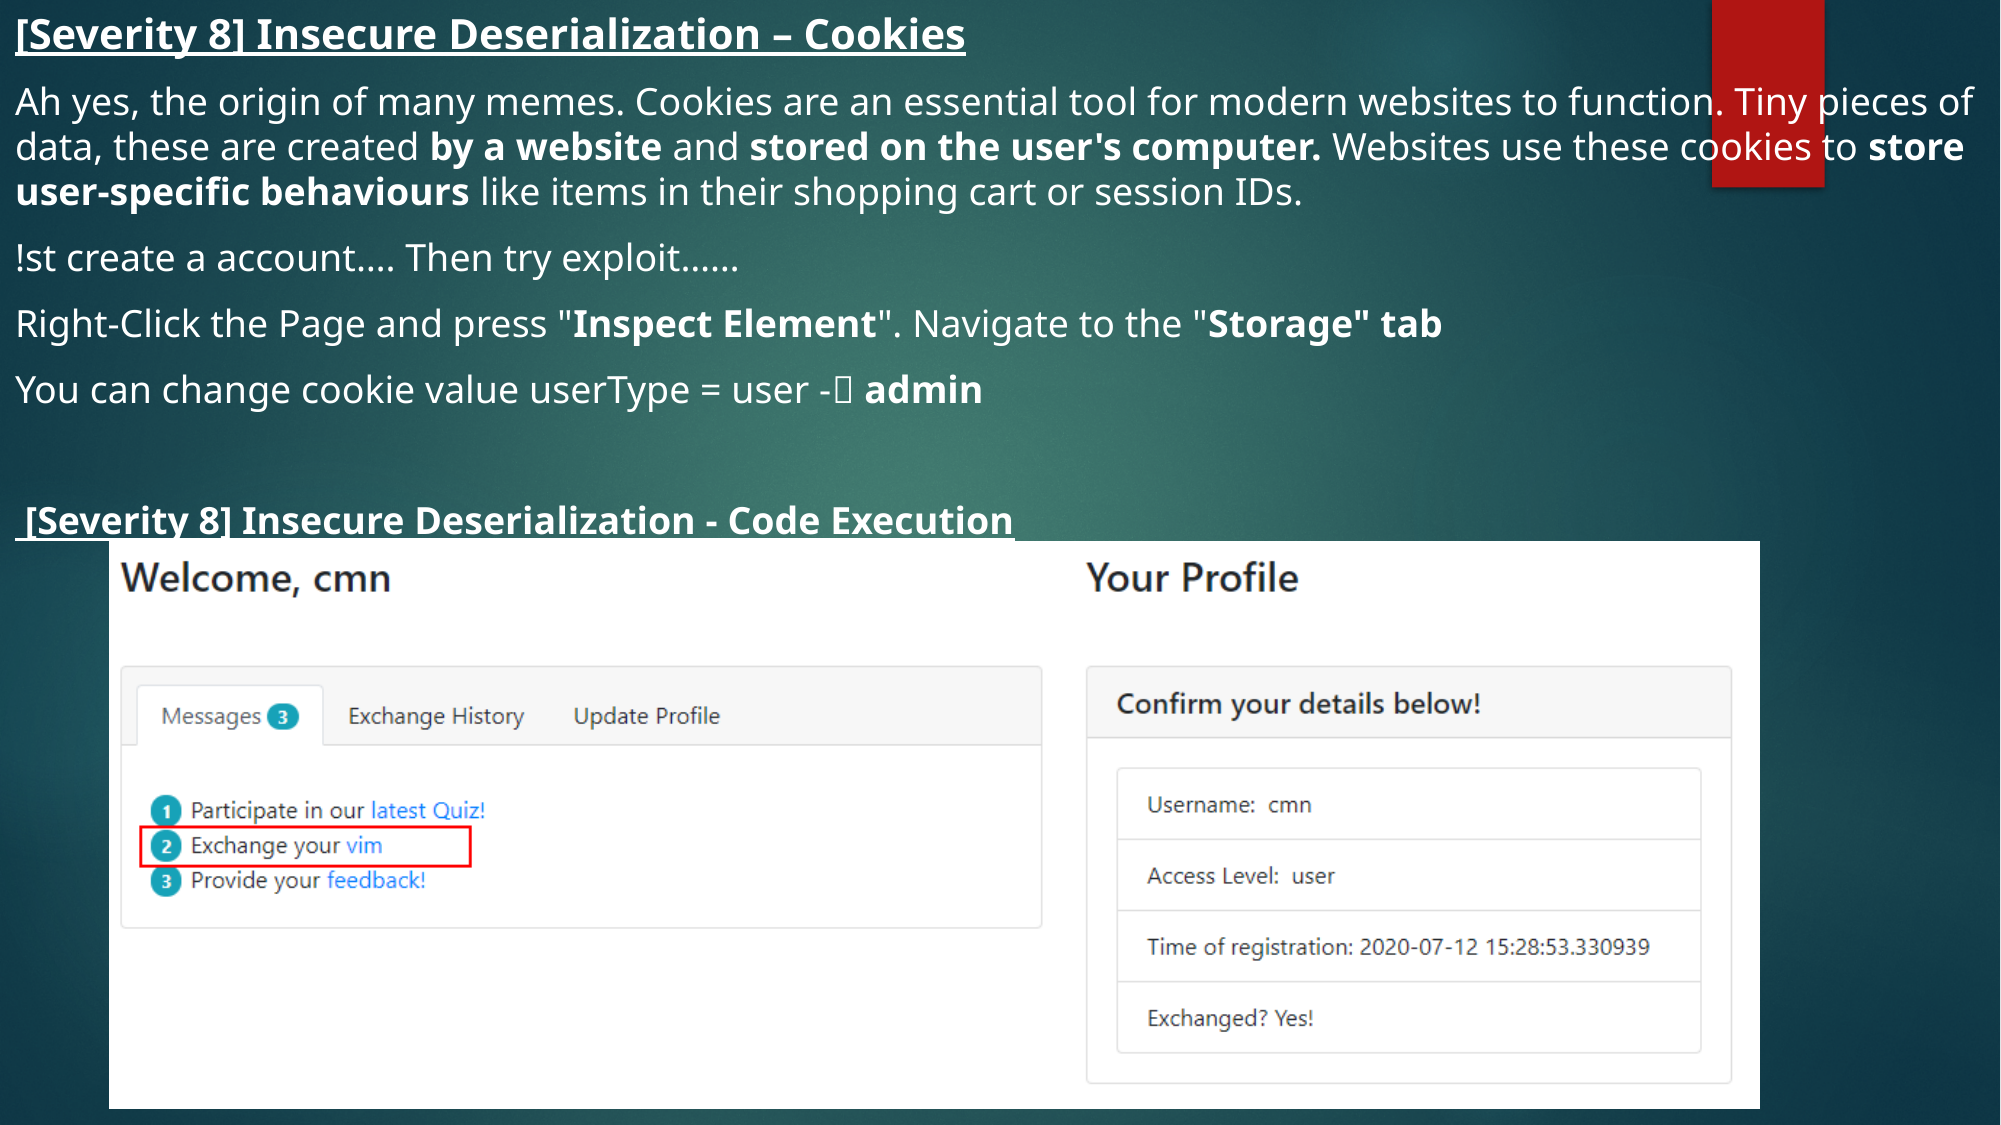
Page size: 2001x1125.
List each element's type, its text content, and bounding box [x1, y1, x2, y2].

picture [109, 541, 1760, 1109]
list [Severity 8] Insecure Deserialization – Cookies Ah yes, the origin of many memes. Cookies are an essential tool for modern websites to function. Tiny pieces of data, these are created by a website and stored on the user's computer. Websites use these cookies to store user-specific behaviours like items in their shopping cart or session IDs. !st create a account…. Then try exploit…… Right-Click the Page and press "Inspect Element". Navigate to the "Storage" tab You can change cookie value userType = user - admin [Severity 8] Insecure Deserialization - Code Execution [0, 0, 2000, 1125]
